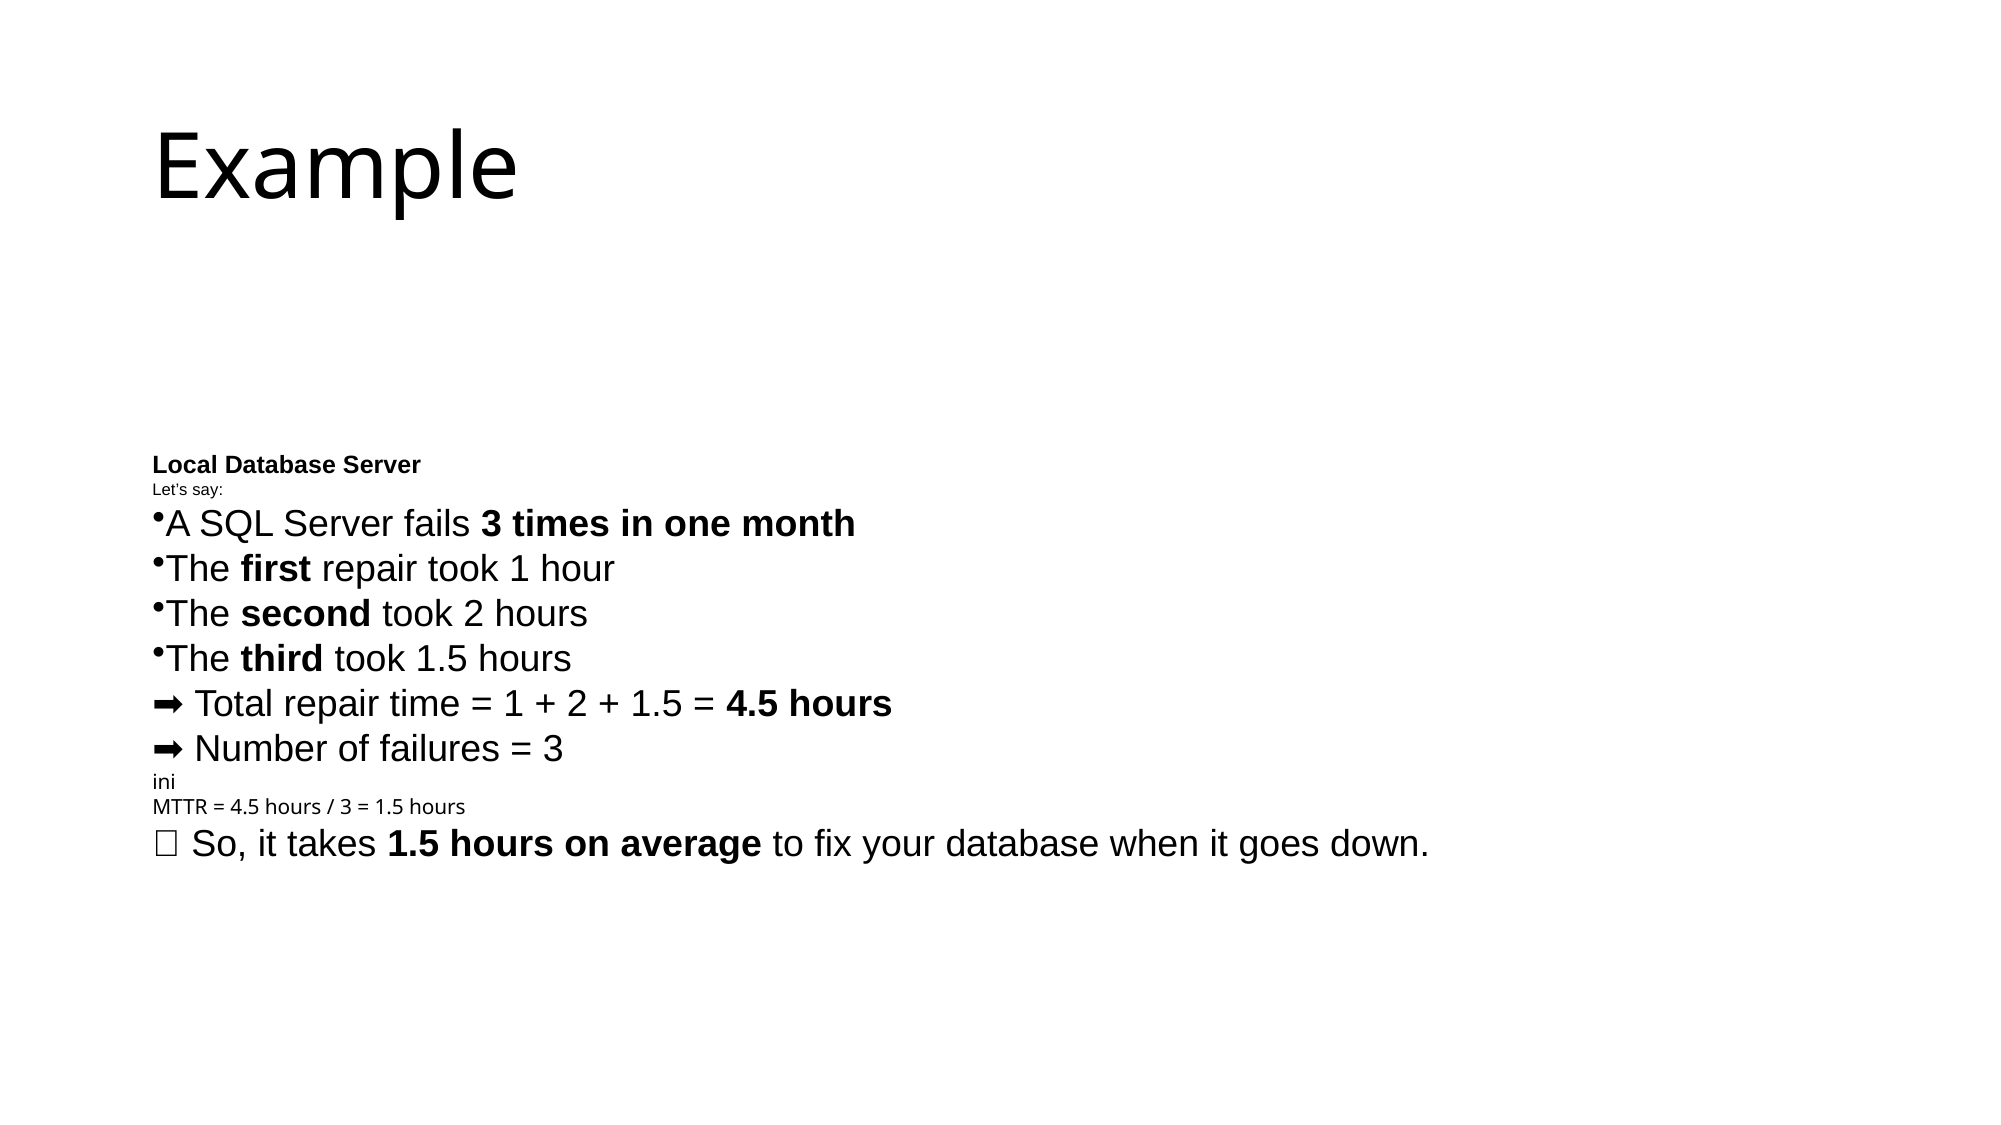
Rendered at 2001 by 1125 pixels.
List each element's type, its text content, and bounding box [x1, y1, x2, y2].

list Local Database Server Let’s say: A SQL Server fails 3 times in one month The first repair took 1 hour The second took 2 hours The third took 1.5 hours ➡️ Total repair time = 1 + 2 + 1.5 = 4.5 hours ➡️ Number of failures = 3 ini MTTR = 4.5 hours / 3 = 1.5 hours ✅ So, it takes 1.5 hours on average to fix your database when it goes down. [137, 329, 1863, 983]
title Example [137, 59, 1863, 278]
